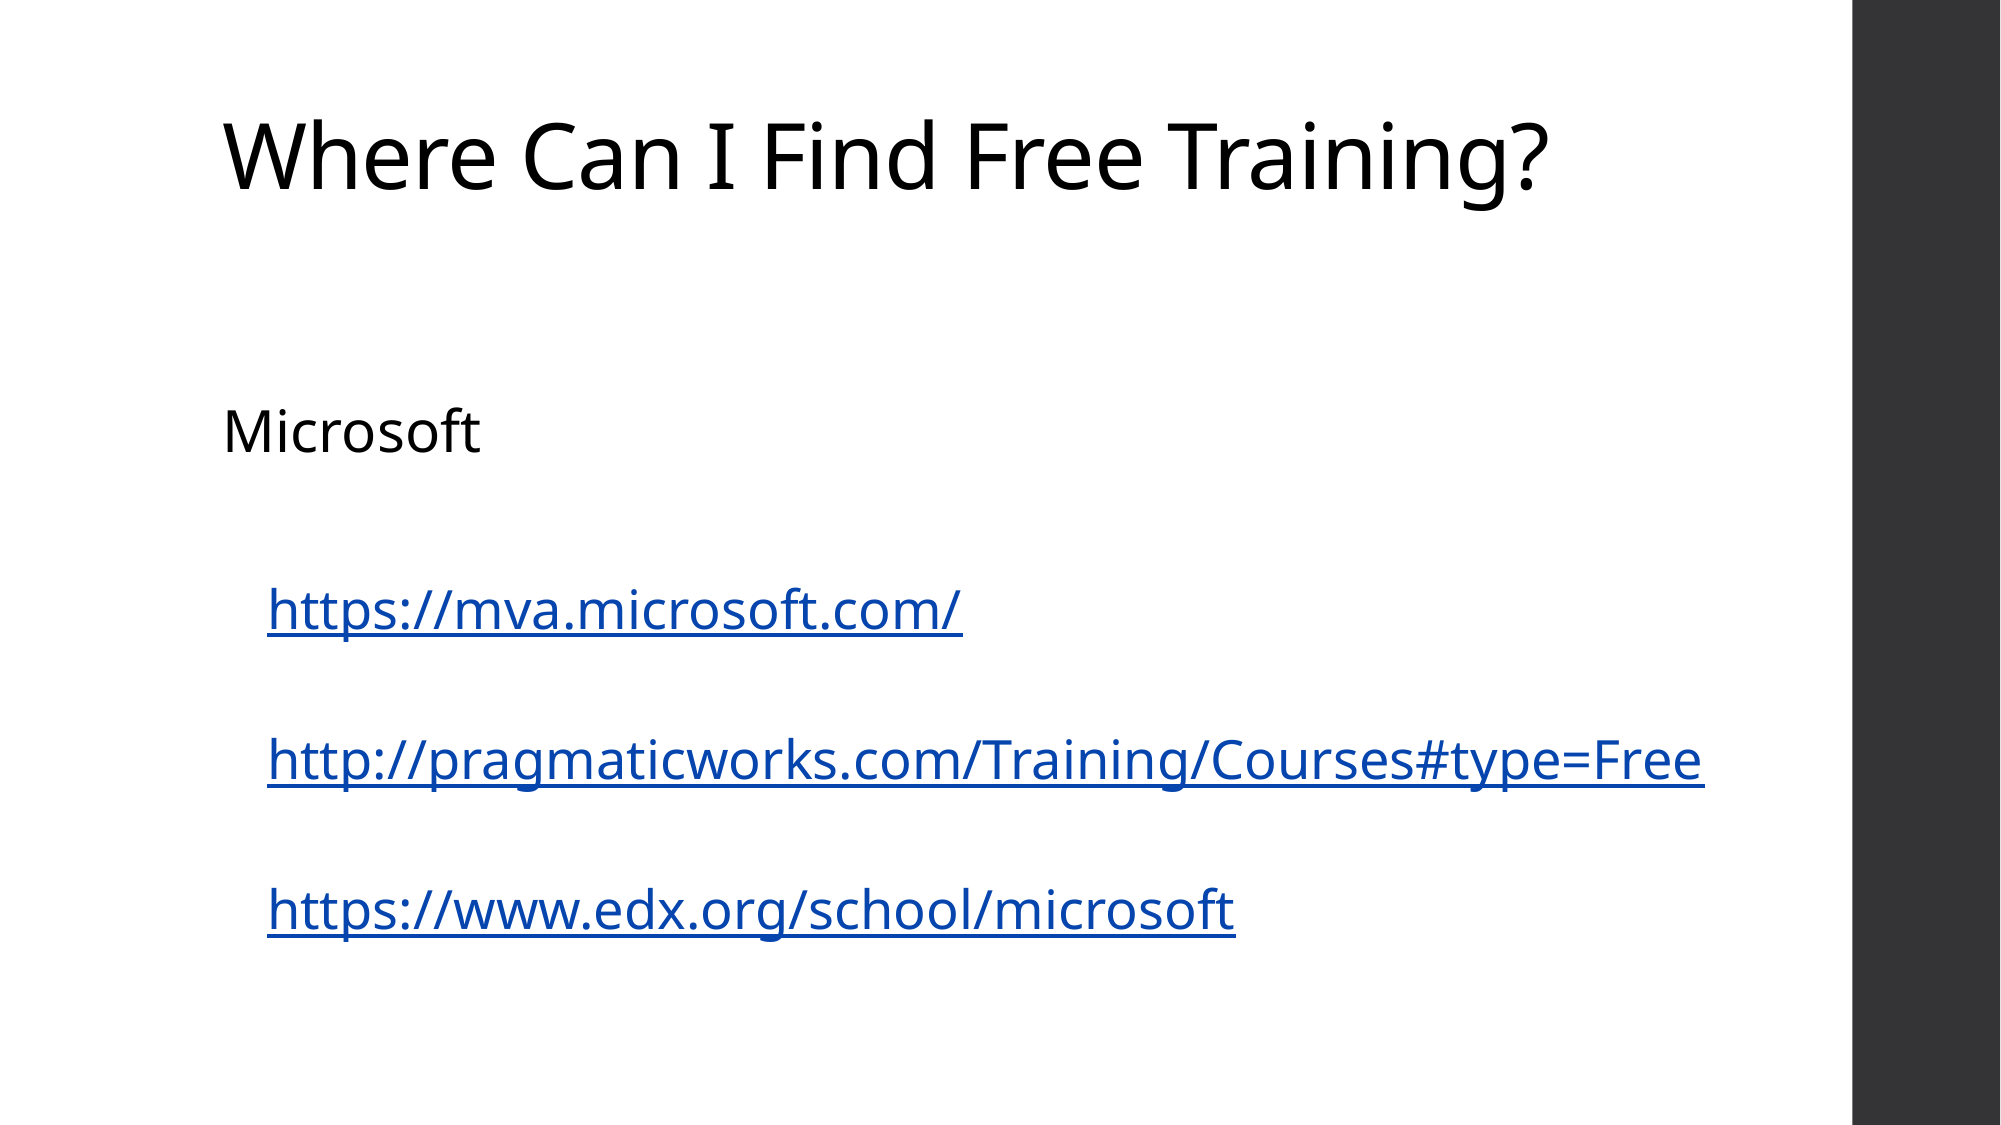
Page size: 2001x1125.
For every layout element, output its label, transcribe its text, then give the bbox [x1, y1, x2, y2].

list Microsoft https://mva.microsoft.com/ http://pragmaticworks.com/Training/Courses#type=Free https://www.edx.org/school/microsoft [206, 217, 1742, 1125]
title Where Can I Find Free Training? [206, 0, 1855, 218]
